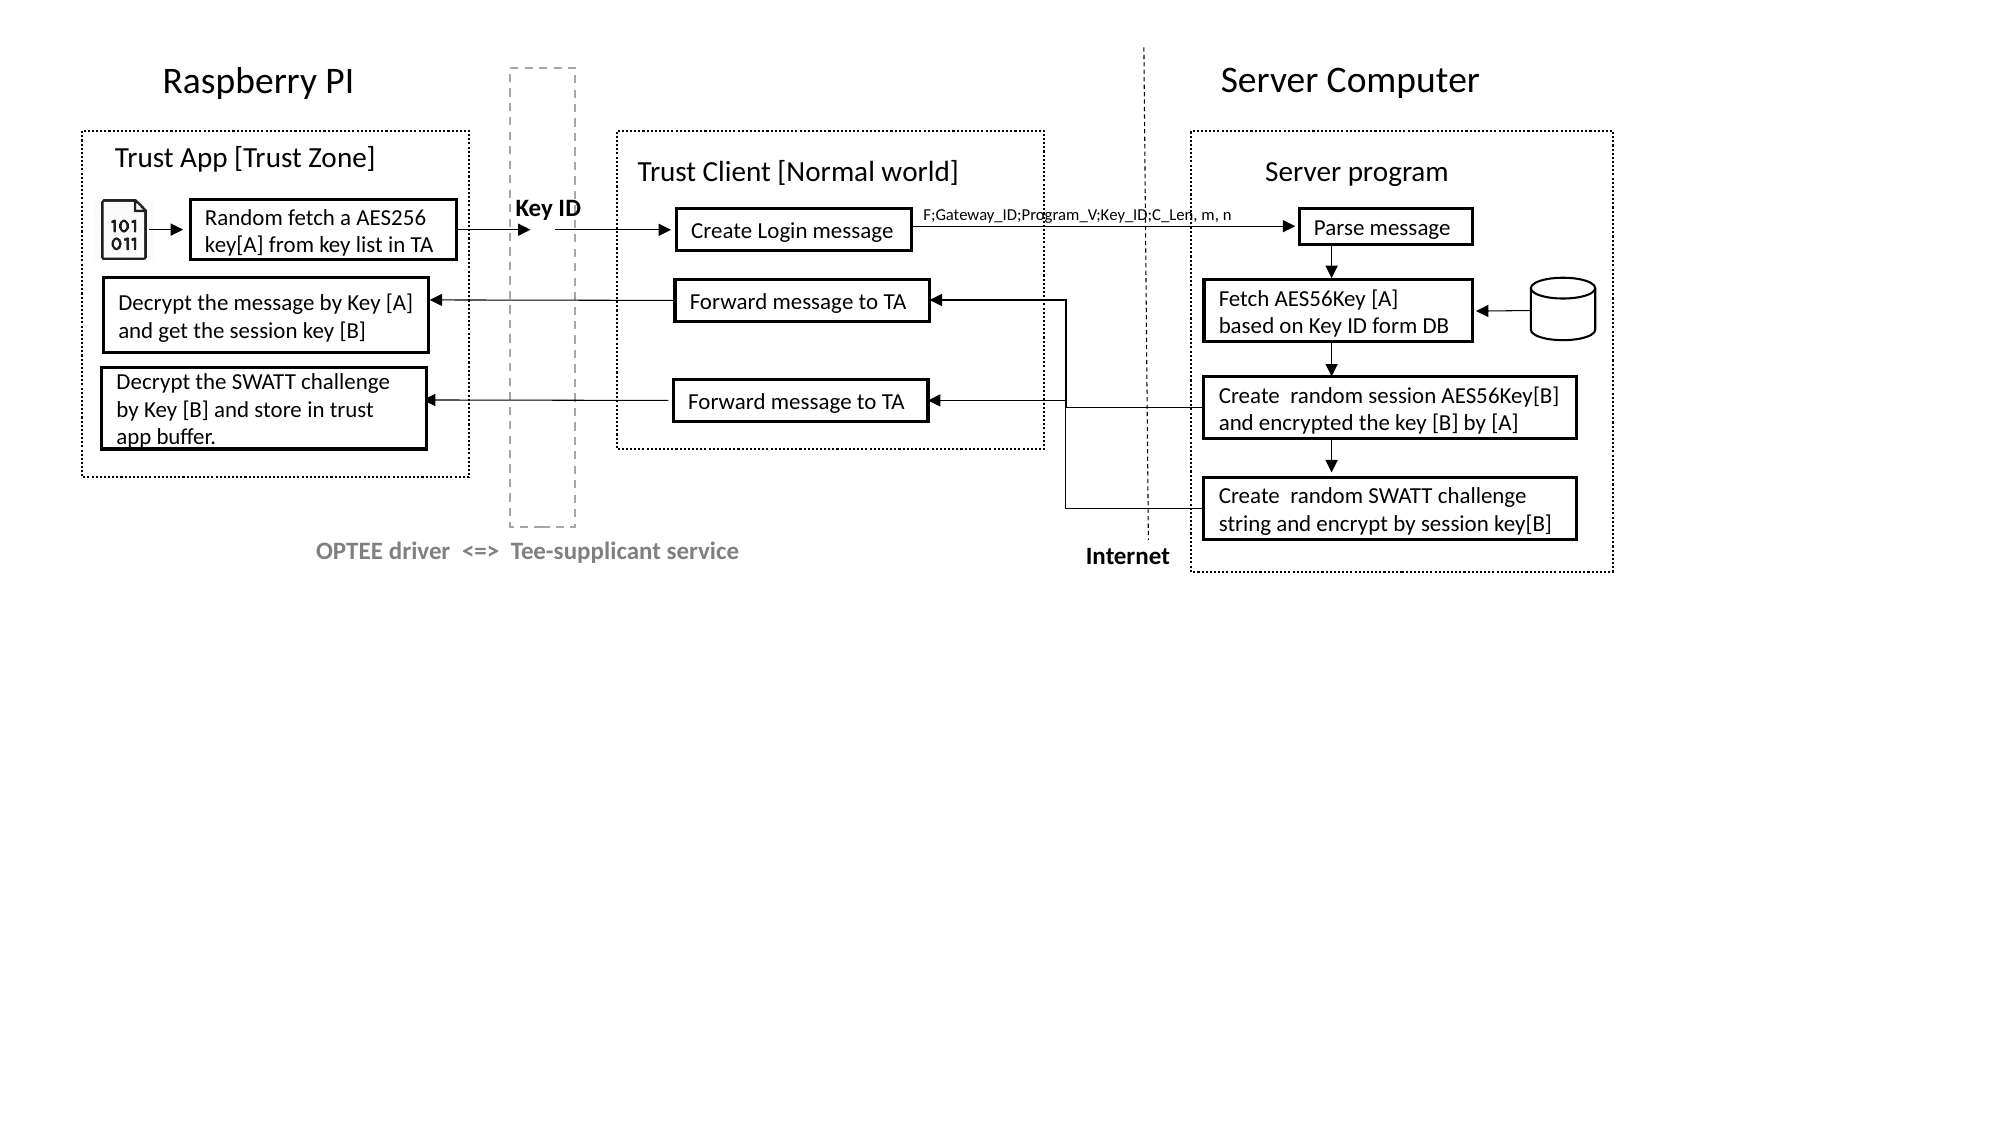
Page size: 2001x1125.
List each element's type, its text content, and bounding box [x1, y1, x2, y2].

text_box Forward message to TA [672, 378, 929, 423]
text_box [616, 301, 929, 450]
text_box [509, 67, 576, 184]
text_box Create Login message [676, 208, 913, 252]
text_box Parse message [1298, 207, 1473, 245]
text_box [1143, 509, 1149, 540]
text_box Internet [1071, 532, 1192, 578]
text_box Random fetch a AES256 key[A] from key list in TA [189, 199, 457, 261]
text_box [1529, 276, 1597, 342]
picture [93, 199, 154, 260]
text_box [1190, 130, 1614, 573]
text_box Raspberry PI [147, 48, 409, 108]
text_box Trust Client [Normal world] [622, 145, 977, 196]
text_box [81, 130, 470, 478]
text_box Decrypt the SWATT challenge by Key [B] and store in trust app buffer. [101, 366, 428, 450]
text_box Server Computer [1206, 47, 1515, 108]
text_box Forward message to TA [674, 278, 931, 323]
text_box [509, 401, 576, 526]
text_box F;Gateway_ID;Program_V;Key_ID;C_Len, m, n [1149, 196, 1247, 226]
text_box Decrypt the message by Key [A] and get the session key [B] [102, 277, 430, 353]
text_box Trust App [Trust Zone] [100, 130, 398, 181]
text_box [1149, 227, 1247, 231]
text_box [509, 229, 576, 299]
text_box Create random session AES56Key[B] and encrypted the key [B] by [A] [1204, 375, 1577, 440]
text_box [509, 301, 576, 399]
text_box Fetch AES56Key [A] based on Key ID form DB [1203, 278, 1473, 343]
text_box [929, 299, 1204, 400]
text_box Server program [1250, 145, 1605, 196]
text_box OPTEE driver <=> Tee-supplicant service [301, 526, 830, 572]
text_box [616, 130, 1045, 299]
text_box Create random SWATT challenge string and encrypt by session key[B] [1203, 476, 1577, 541]
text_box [1143, 47, 1149, 226]
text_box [1143, 227, 1149, 299]
text_box Key ID [500, 184, 600, 229]
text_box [927, 400, 1204, 509]
text_box F;Gateway_ID;Program_V;Key_ID;C_Len, m, n [908, 196, 1143, 231]
